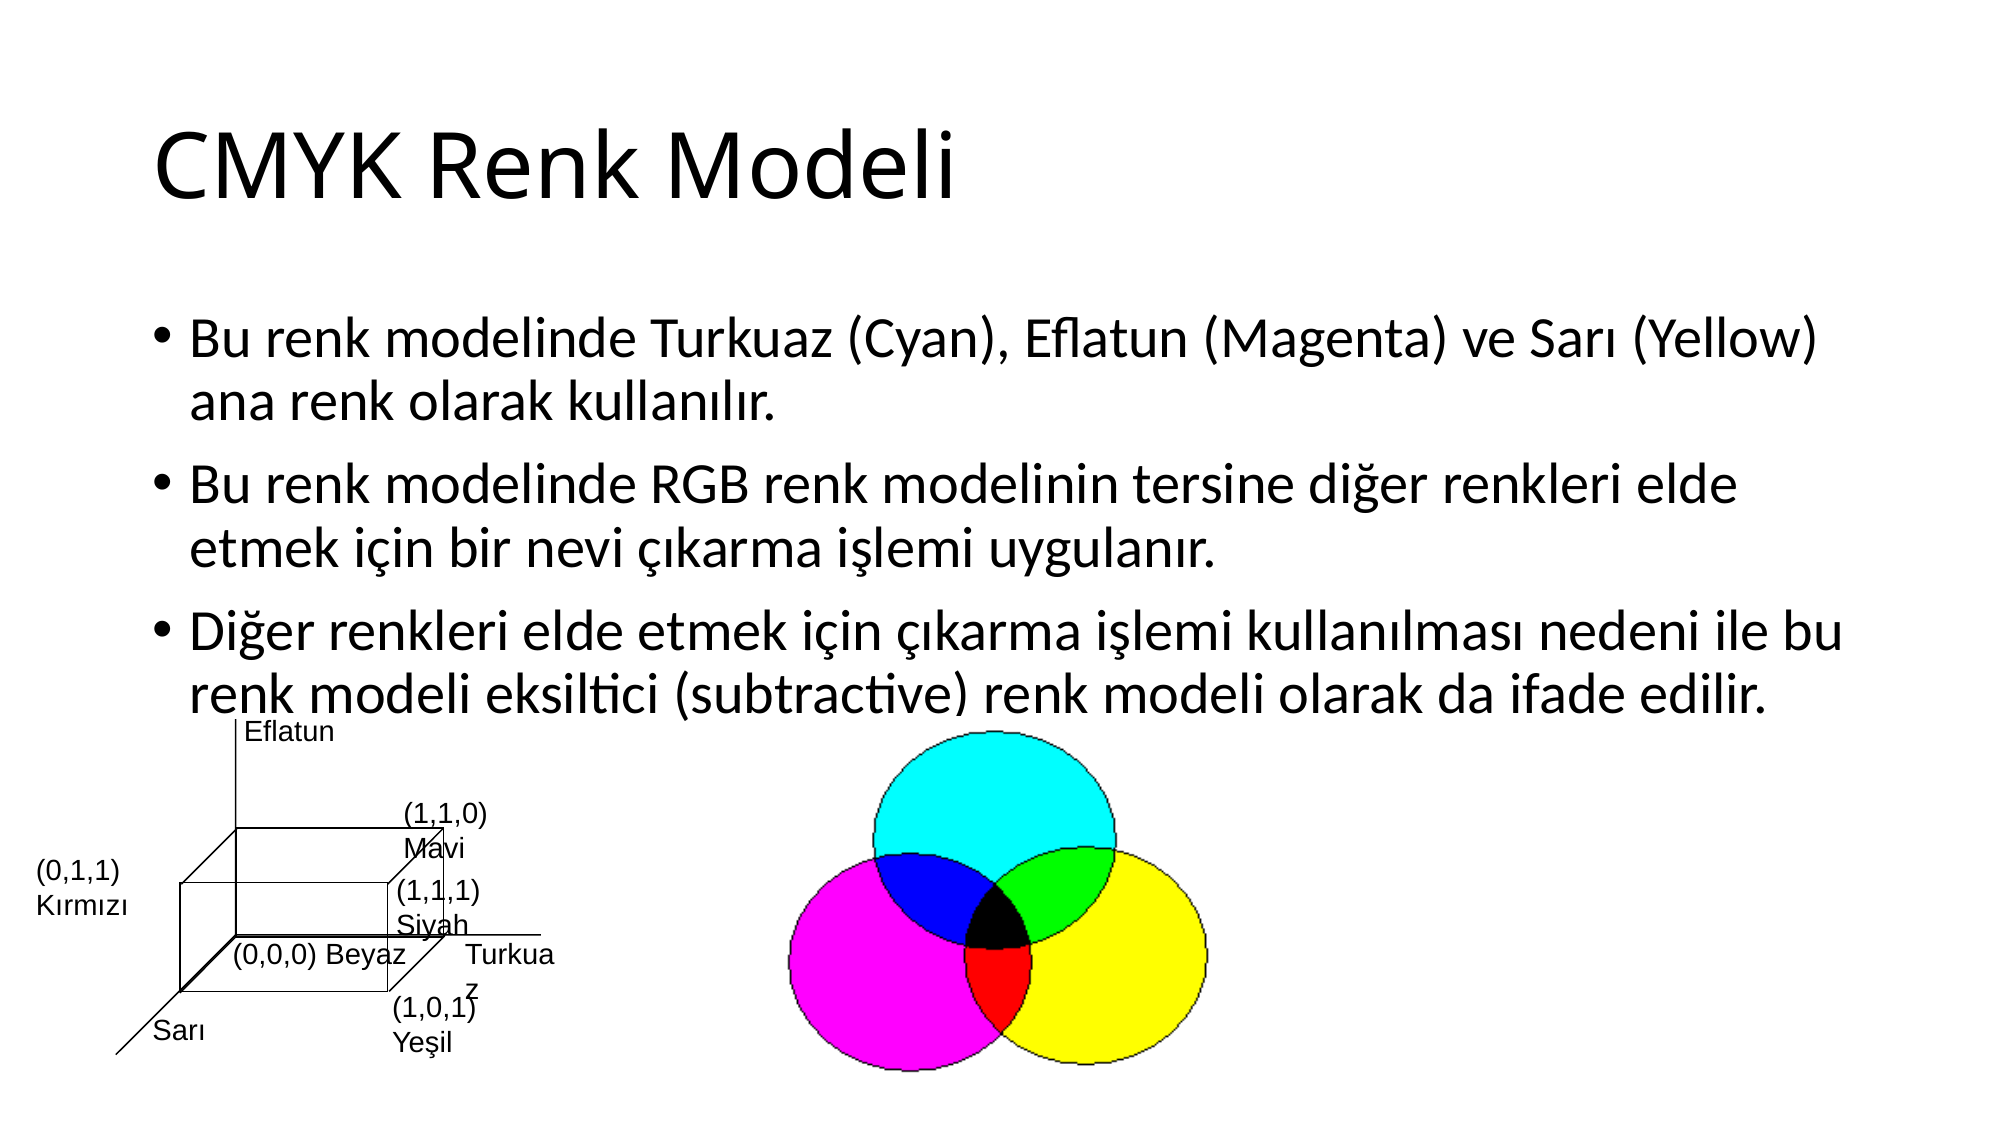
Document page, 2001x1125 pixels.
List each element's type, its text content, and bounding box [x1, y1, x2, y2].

list Bu renk modelinde Turkuaz (Cyan), Eflatun (Magenta) ve Sarı (Yellow) ana renk olarak kullanılır. Bu renk modelinde RGB renk modelinin tersine diğer renkleri elde etmek için bir nevi çıkarma işlemi uygulanır. Diğer renkleri elde etmek için çıkarma işlemi kullanılması nedeni ile bu renk modeli eksiltici (subtractive) renk modeli olarak da ifade edilir. [137, 299, 1863, 1014]
title CMYK Renk Modeli [137, 59, 1863, 278]
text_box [23, 706, 586, 1058]
picture [766, 716, 1224, 1092]
